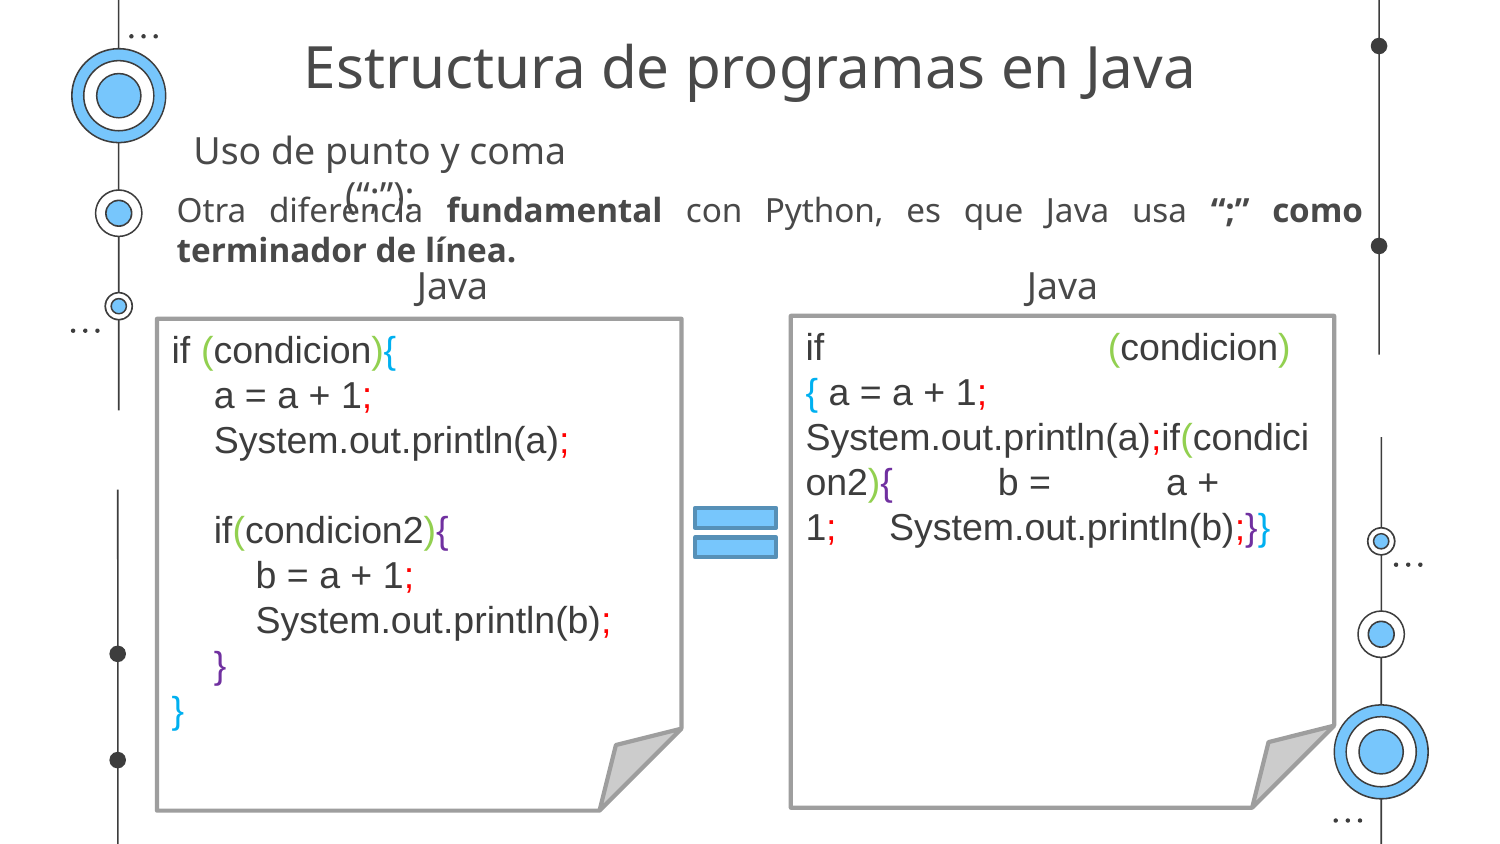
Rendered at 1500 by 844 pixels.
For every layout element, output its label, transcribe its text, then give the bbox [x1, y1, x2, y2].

subtitle Otra diferencia fundamental con Python, es que Java usa “;” como terminador de línea. [155, 174, 1364, 351]
text_box if (condicion){ a = a + 1; System.out.println(a); if(condicion2){ b = a + 1; System.out.println(b); } } [156, 351, 682, 811]
title Uso de punto y coma (“;”): [165, 112, 595, 174]
text_box if (condicion){ a = a + 1; System.out.println(a);if(condicion2){ b = a + 1; System.out.println(b);}} [790, 315, 1335, 808]
text_box Estructura de programas en Java [207, 15, 1293, 106]
text_box Java [987, 235, 1138, 333]
text_box [695, 537, 777, 558]
text_box [695, 507, 777, 528]
